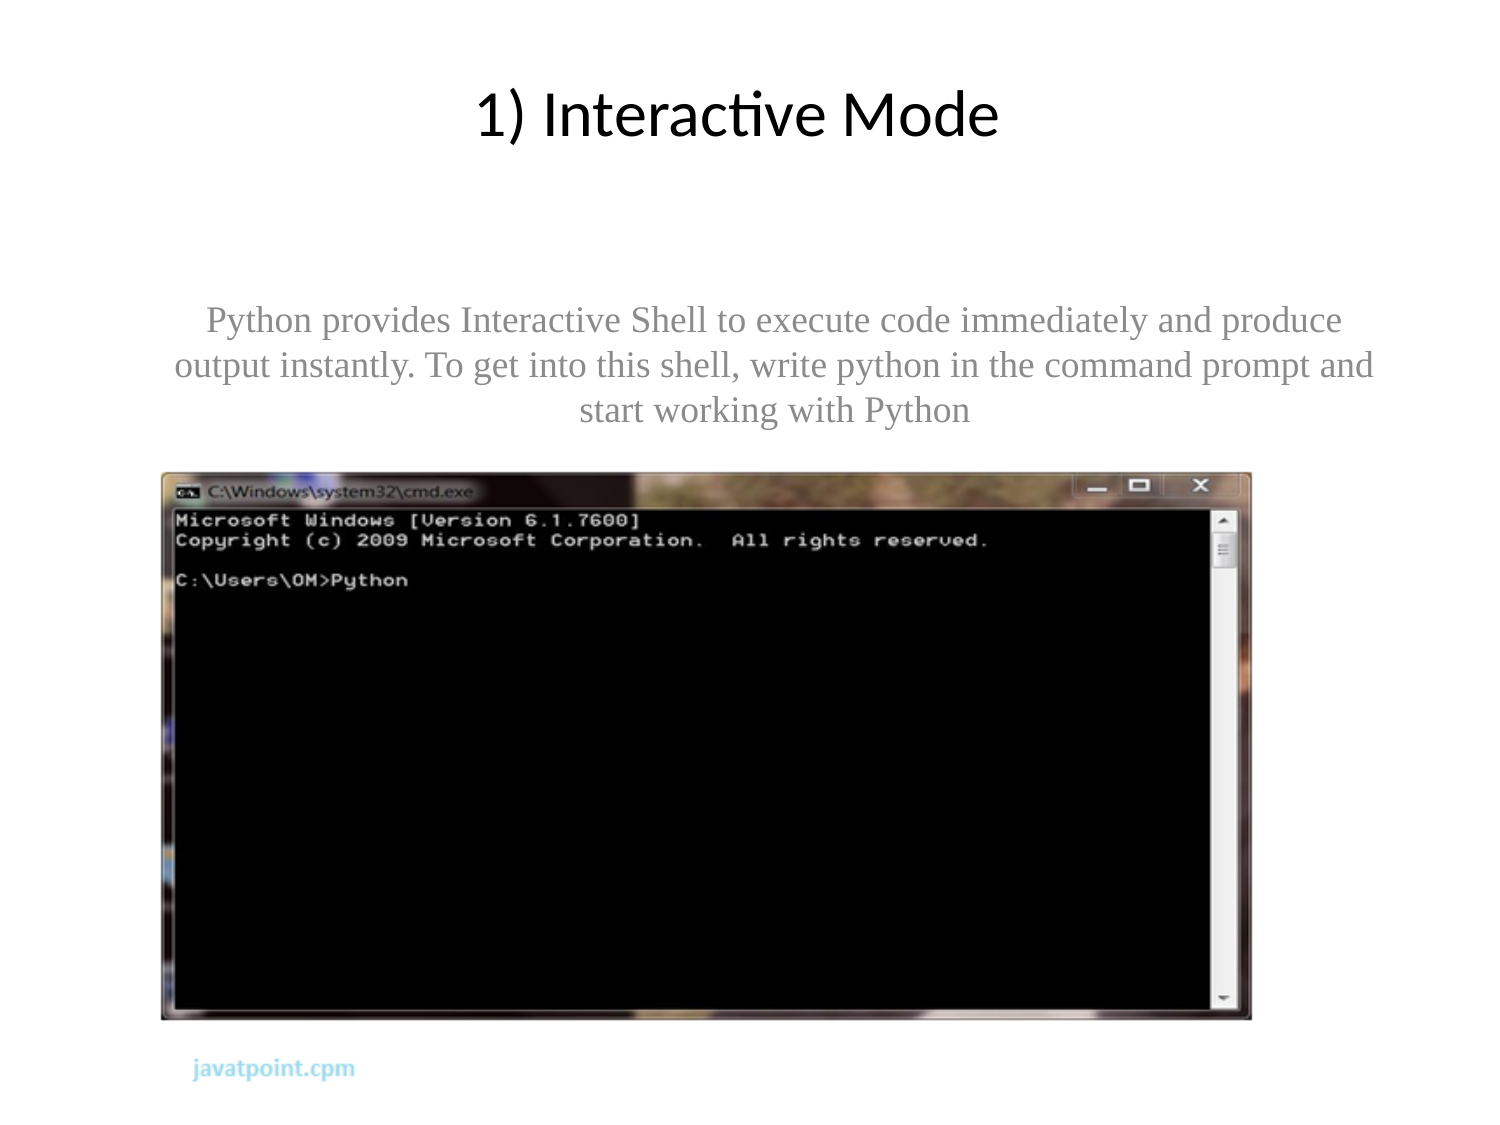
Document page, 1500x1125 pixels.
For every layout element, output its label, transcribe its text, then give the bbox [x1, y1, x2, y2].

subtitle Python provides Interactive Shell to execute code immediately and produce output instantly. To get into this shell, write python in the command prompt and start working with Python [150, 287, 1400, 1075]
title 1) Interactive Mode [99, 62, 1375, 238]
picture [137, 462, 1276, 1087]
